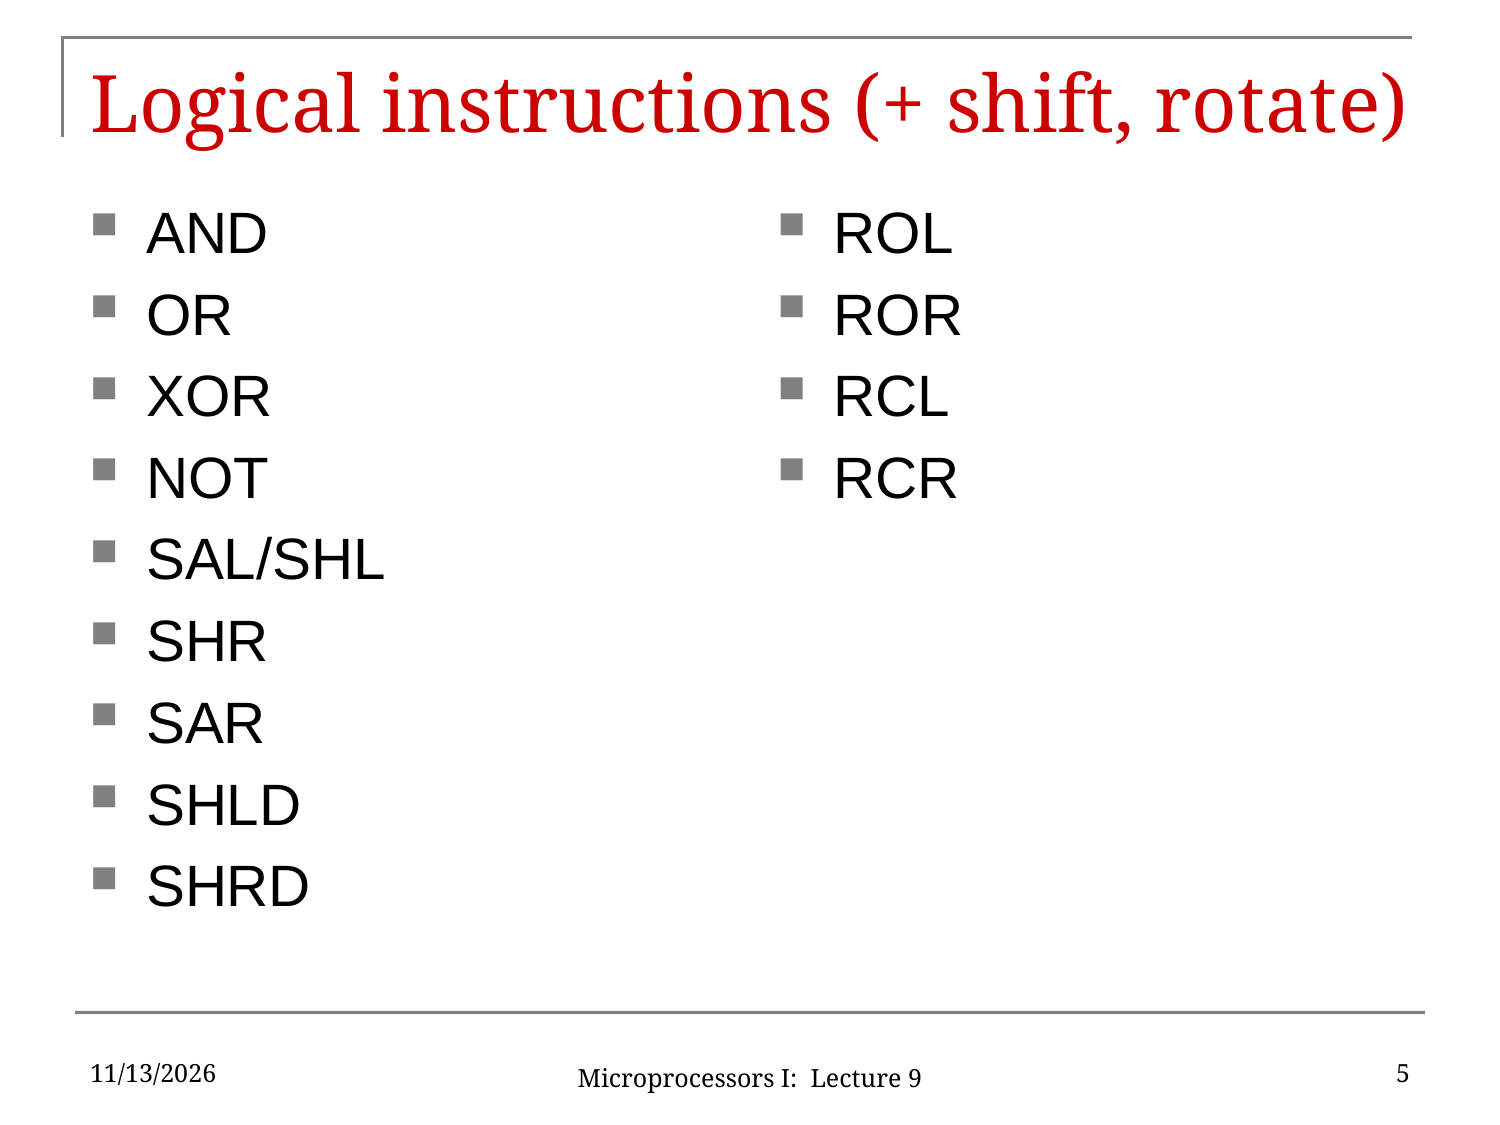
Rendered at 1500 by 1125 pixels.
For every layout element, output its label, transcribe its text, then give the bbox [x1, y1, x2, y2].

slide_number 5 [1074, 1023, 1426, 1100]
footer Microprocessors I: Lecture 9 [512, 1024, 988, 1101]
title Logical instructions (+ shift, rotate) [75, 45, 1425, 163]
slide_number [74, 1023, 426, 1100]
list ROL ROR RCL RCR [762, 187, 1425, 1006]
list AND OR XOR NOT SAL/SHL SHR SAR SHLD SHRD [75, 187, 738, 1006]
